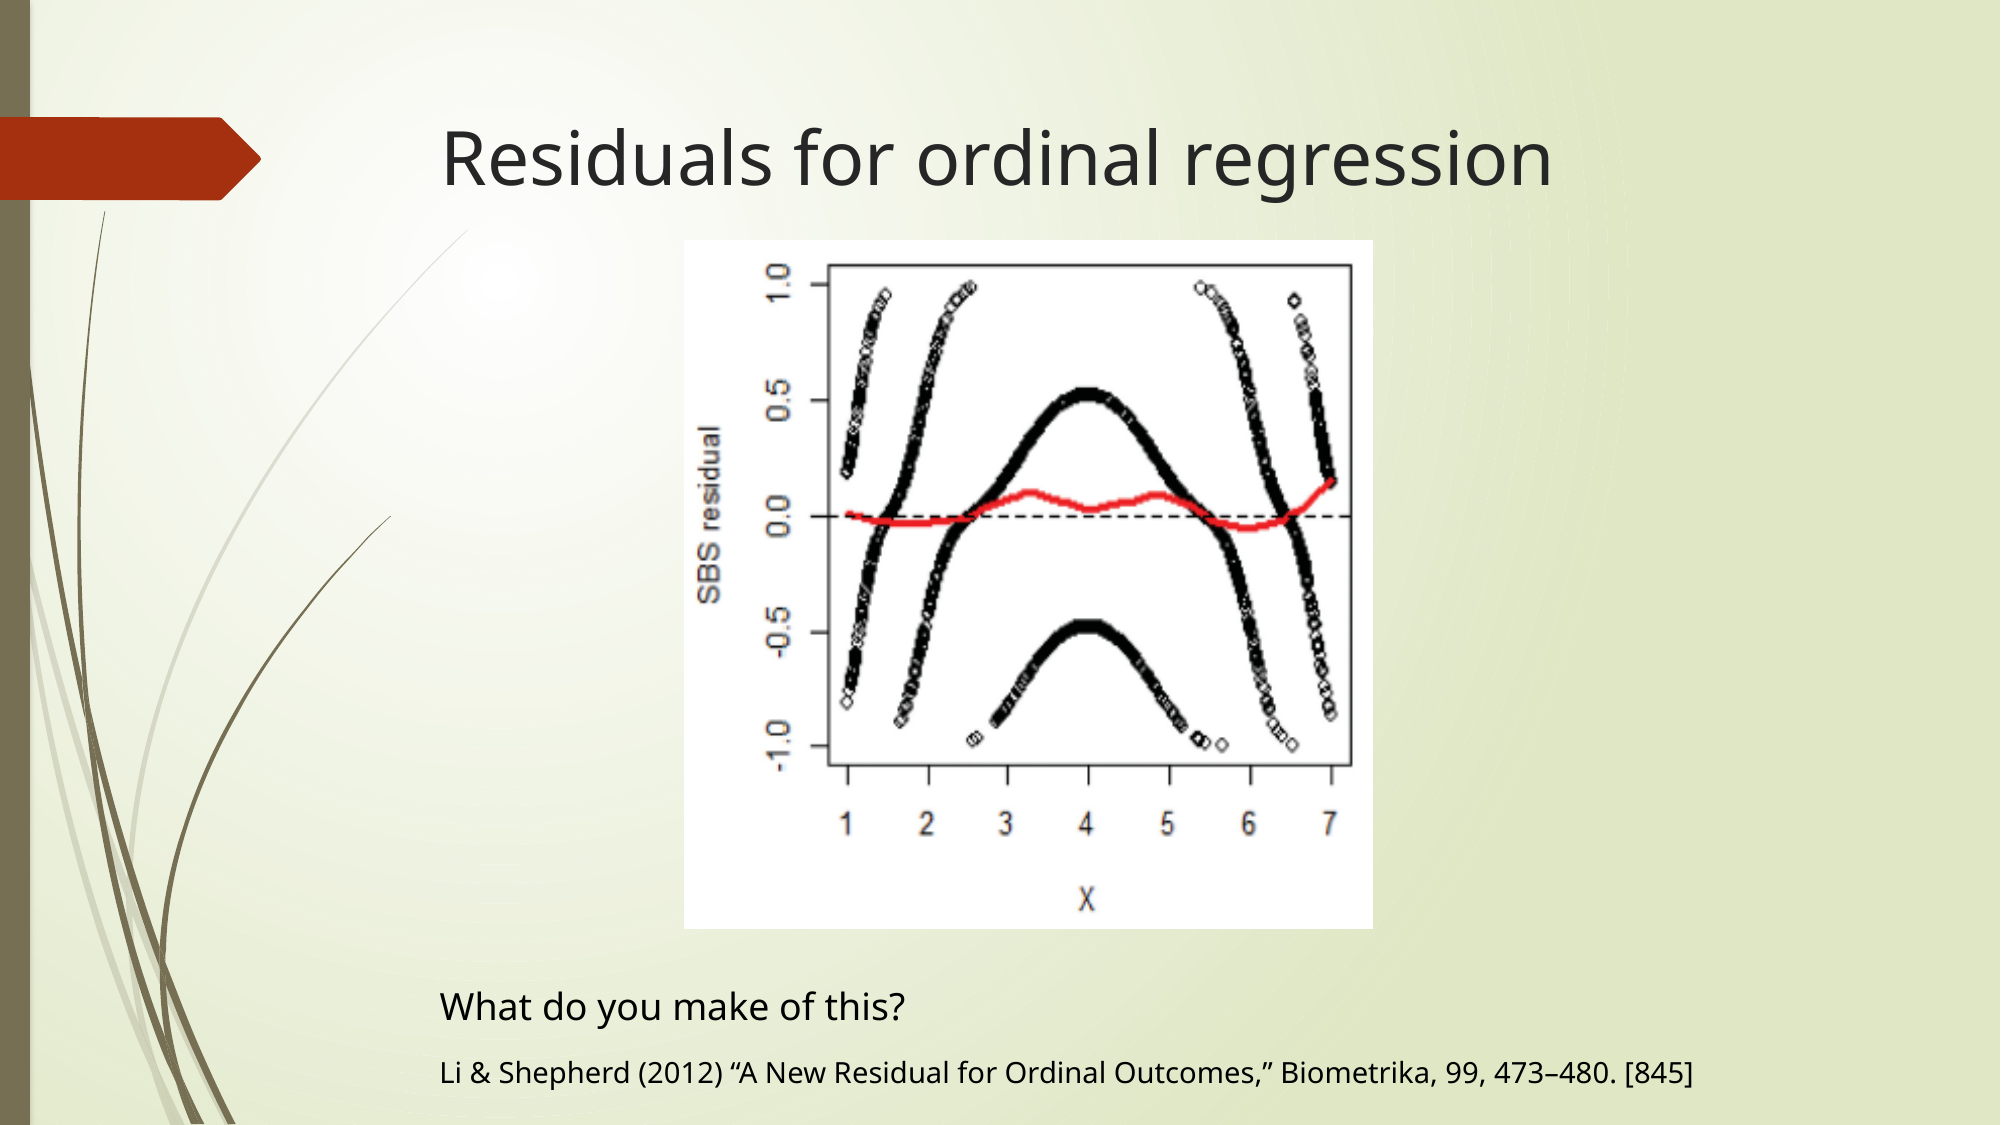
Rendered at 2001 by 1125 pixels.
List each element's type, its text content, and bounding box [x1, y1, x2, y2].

text_box Li & Shepherd (2012) “A New Residual for Ordinal Outcomes,” Biometrika, 99, 473–480. [845] [424, 1046, 1924, 1097]
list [684, 240, 1373, 930]
text_box What do you make of this? [424, 975, 1869, 1036]
title Residuals for ordinal regression [425, 102, 1888, 313]
